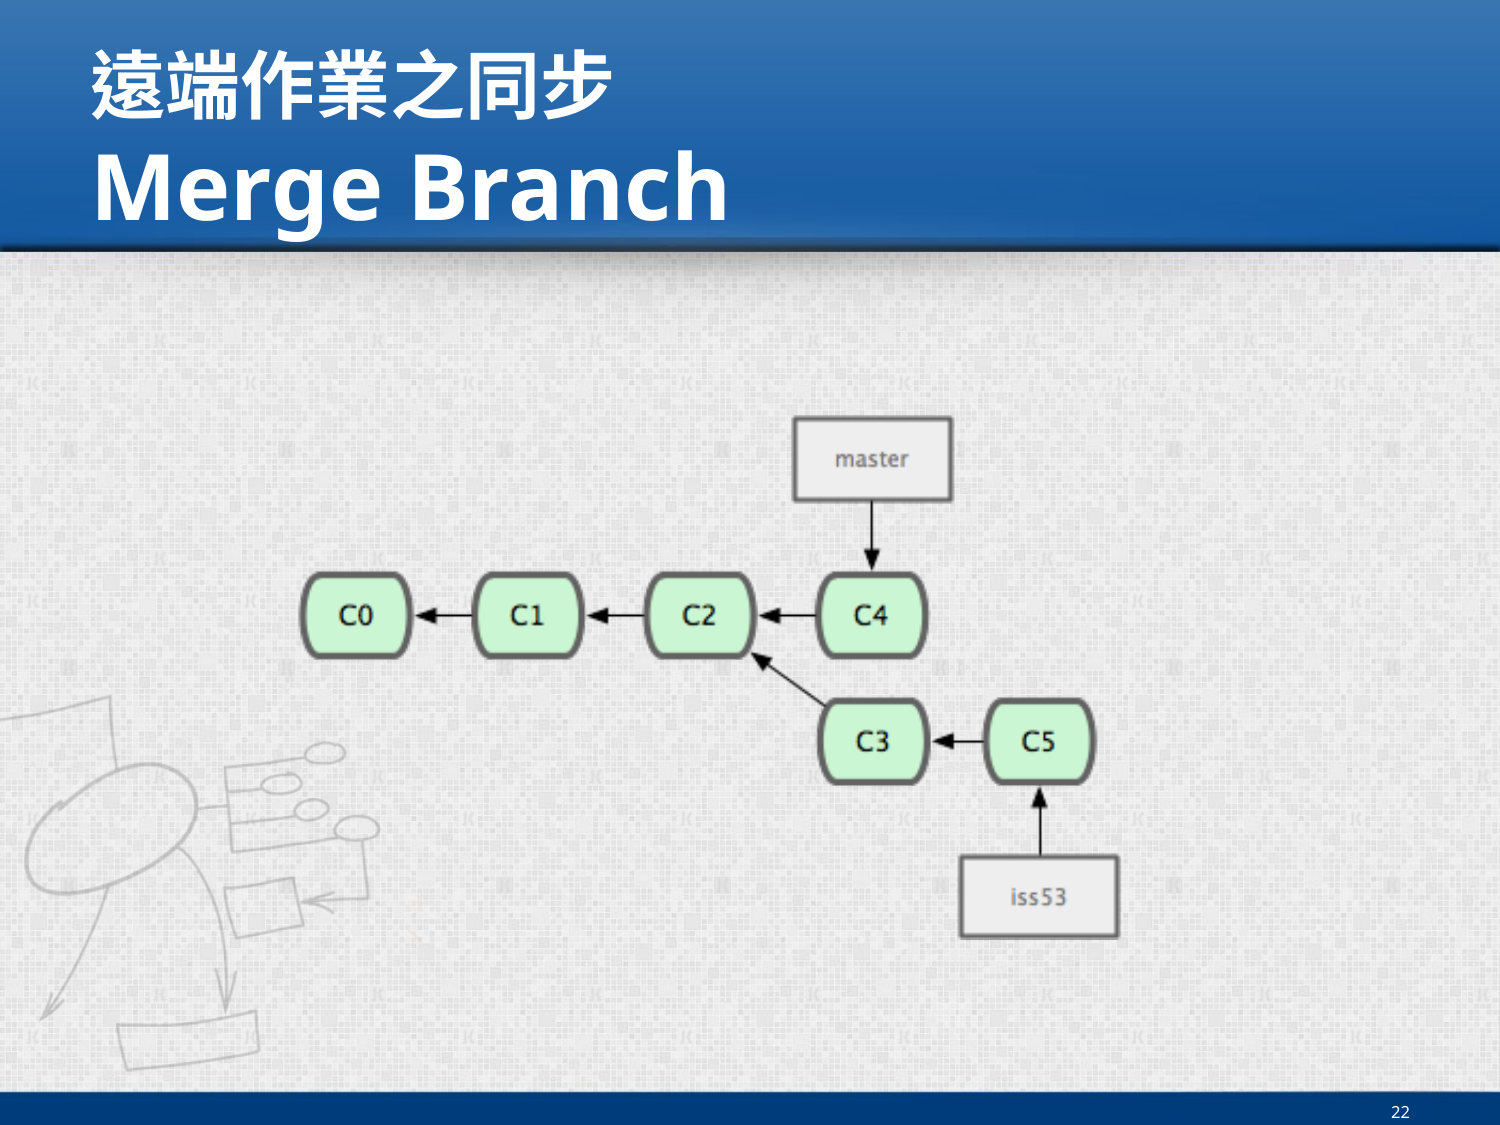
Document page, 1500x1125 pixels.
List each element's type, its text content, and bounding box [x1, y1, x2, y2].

picture [0, 0, 1500, 1125]
slide_number 22 [1074, 1093, 1425, 1125]
title 遠端作業之同步 Merge Branch [75, 45, 1425, 233]
